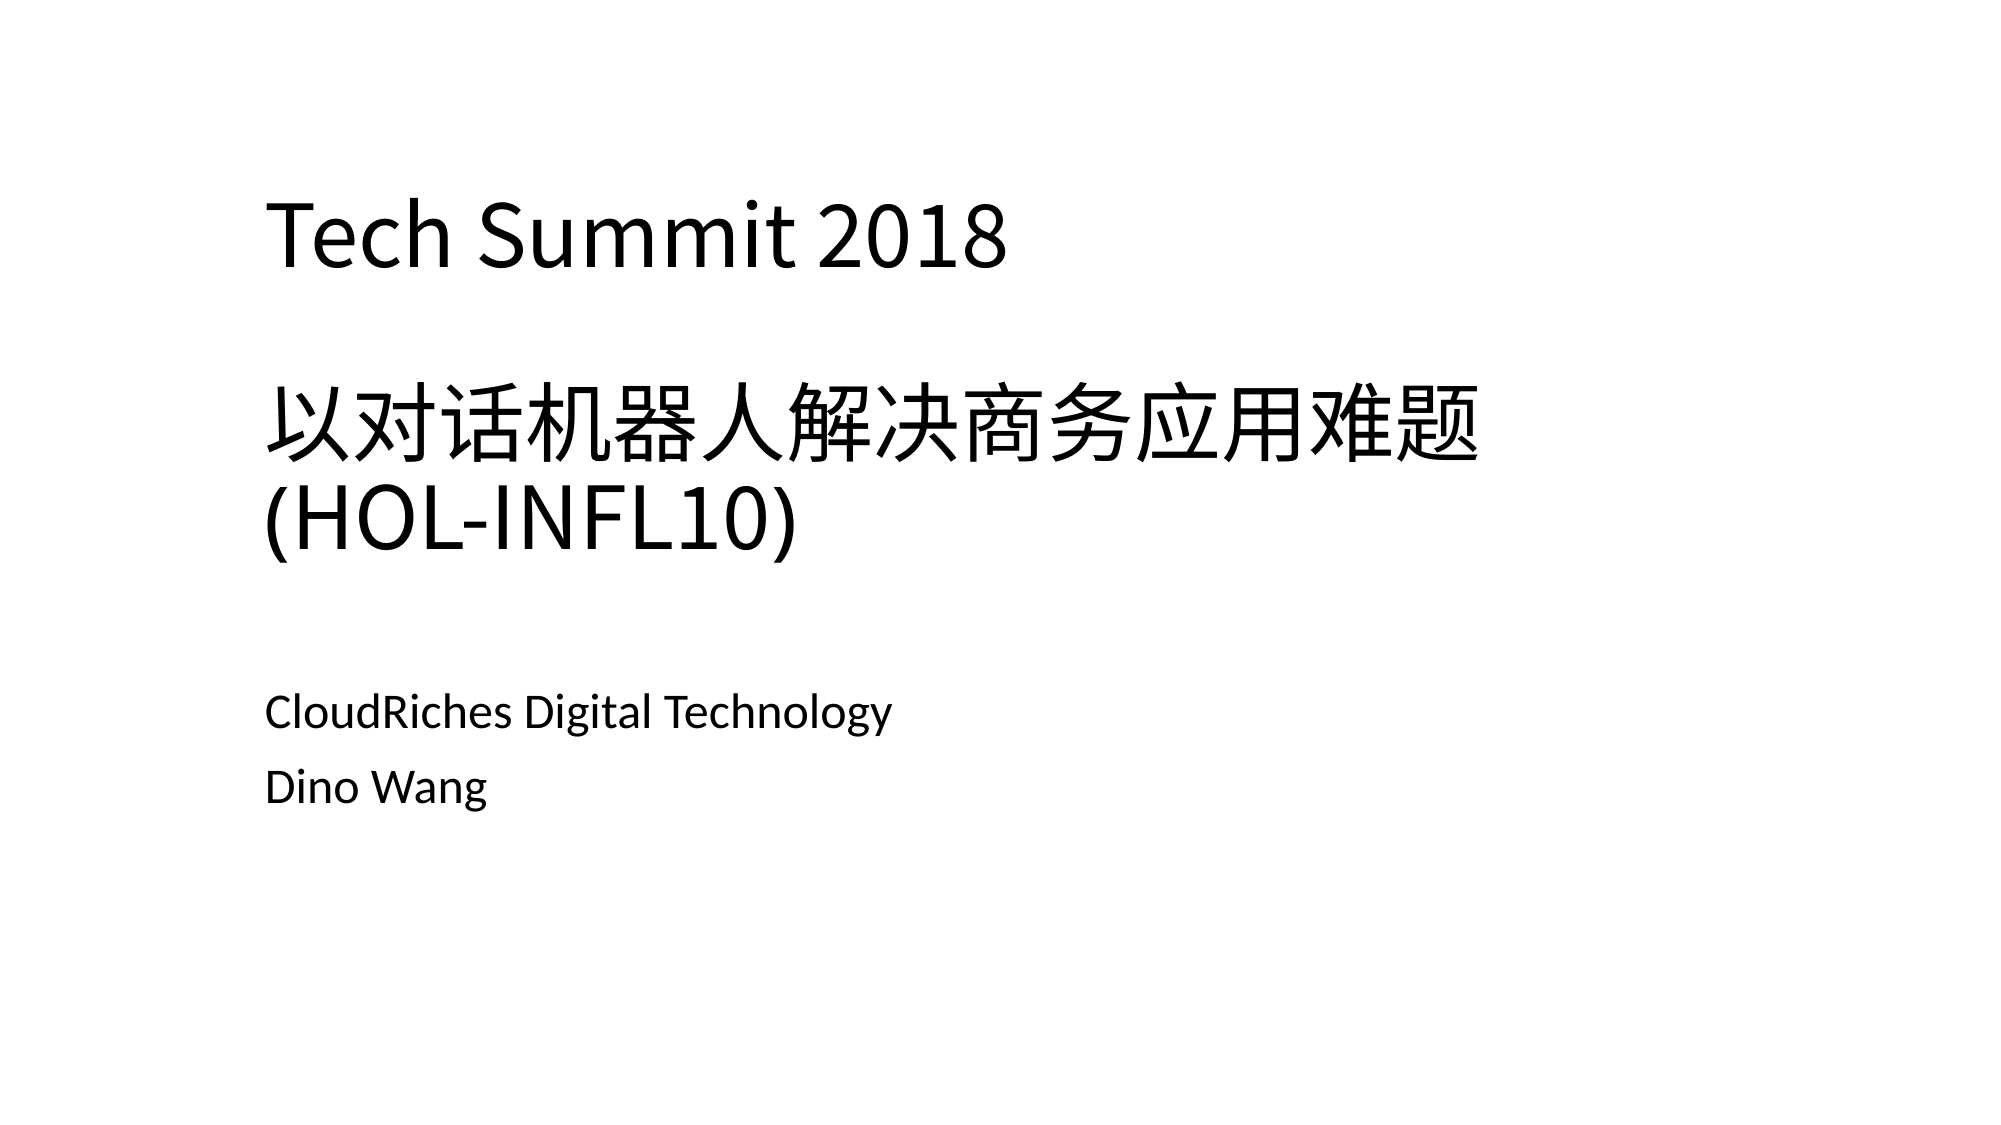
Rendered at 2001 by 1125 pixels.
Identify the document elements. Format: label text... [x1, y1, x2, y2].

title Tech Summit 2018 以对话机器人解决商务应用难题 (HOL-INFL10) [249, 184, 1750, 576]
subtitle CloudRiches Digital Technology Dino Wang [249, 677, 1750, 950]
